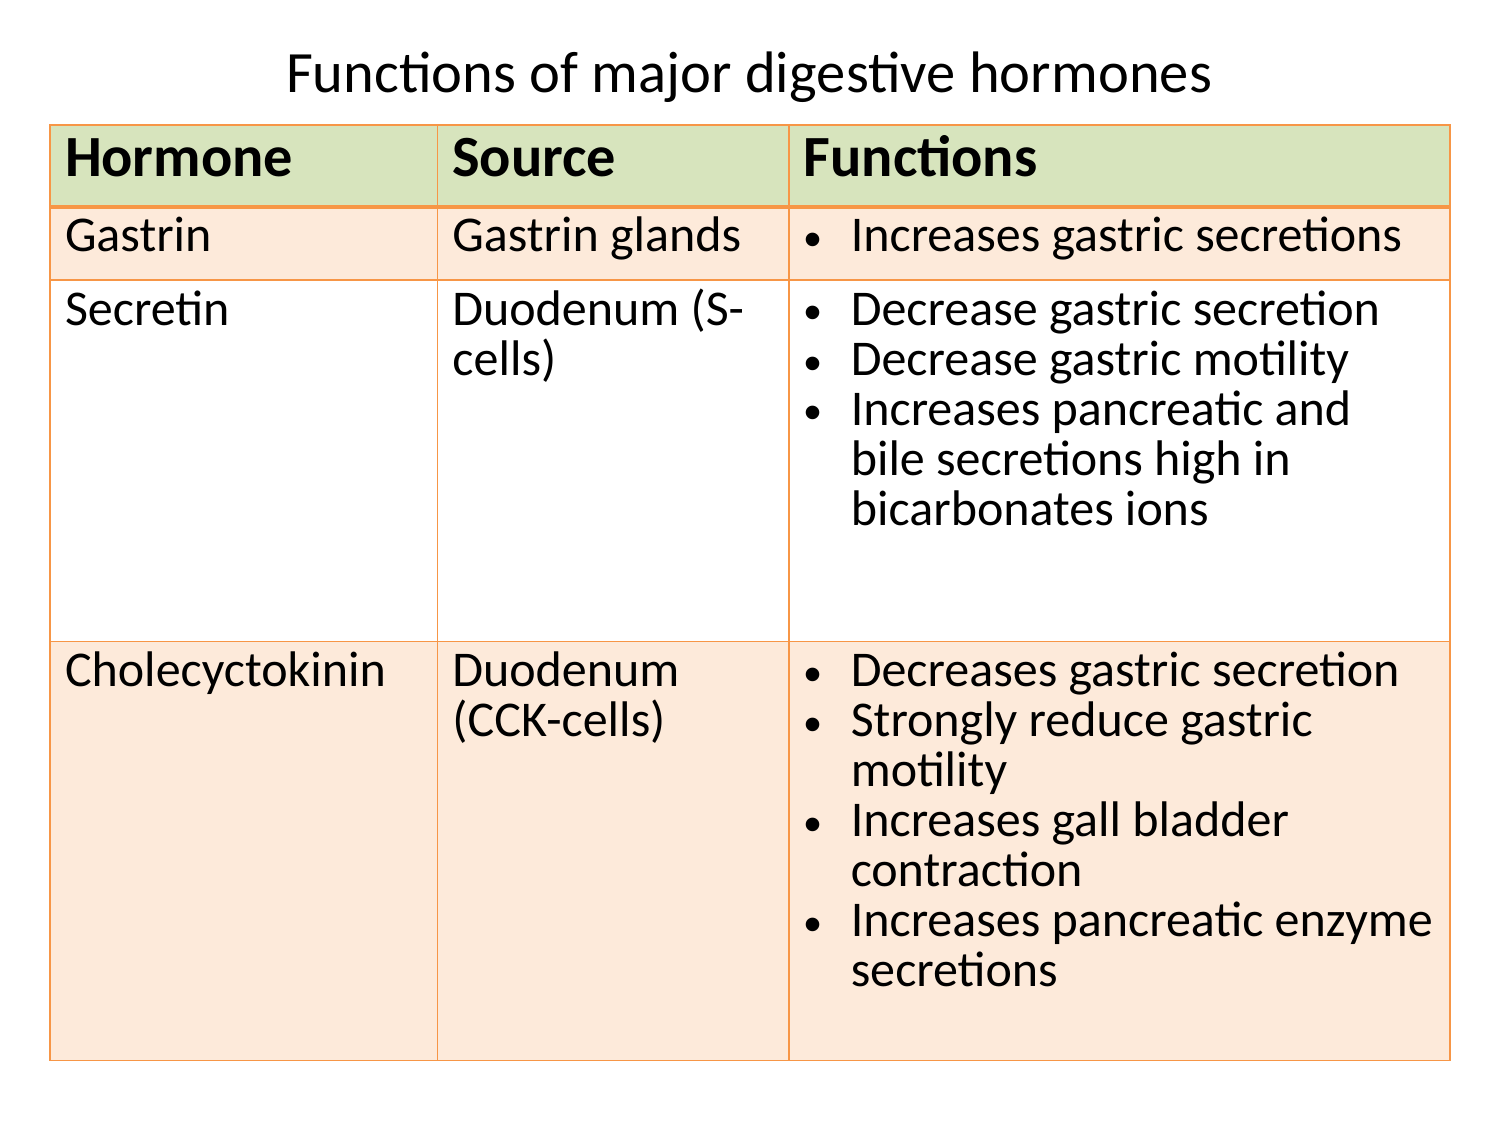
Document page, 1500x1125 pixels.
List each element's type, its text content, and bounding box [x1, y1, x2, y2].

table_cell Duodenum (S-cells) [438, 281, 788, 641]
table_cell Secretin [51, 281, 437, 641]
table_cell Increases gastric secretions [790, 209, 1449, 279]
table_header Source [438, 126, 788, 205]
table_cell Duodenum (CCK-cells) [438, 642, 788, 1060]
table_header Functions [790, 126, 1449, 205]
table_cell Gastrin [51, 209, 437, 279]
table_cell Gastrin glands [438, 209, 788, 279]
table_cell Cholecyctokinin [51, 642, 437, 1060]
table_cell Decreases gastric secretion Strongly reduce gastric motility Increases gall bladder contraction Increases pancreatic enzyme secretions [790, 642, 1449, 1060]
title Functions of major digestive hormones [75, 24, 1425, 113]
table_cell Decrease gastric secretion Decrease gastric motility Increases pancreatic and bile secretions high in bicarbonates ions [790, 281, 1449, 641]
table_header Hormone [51, 126, 437, 205]
